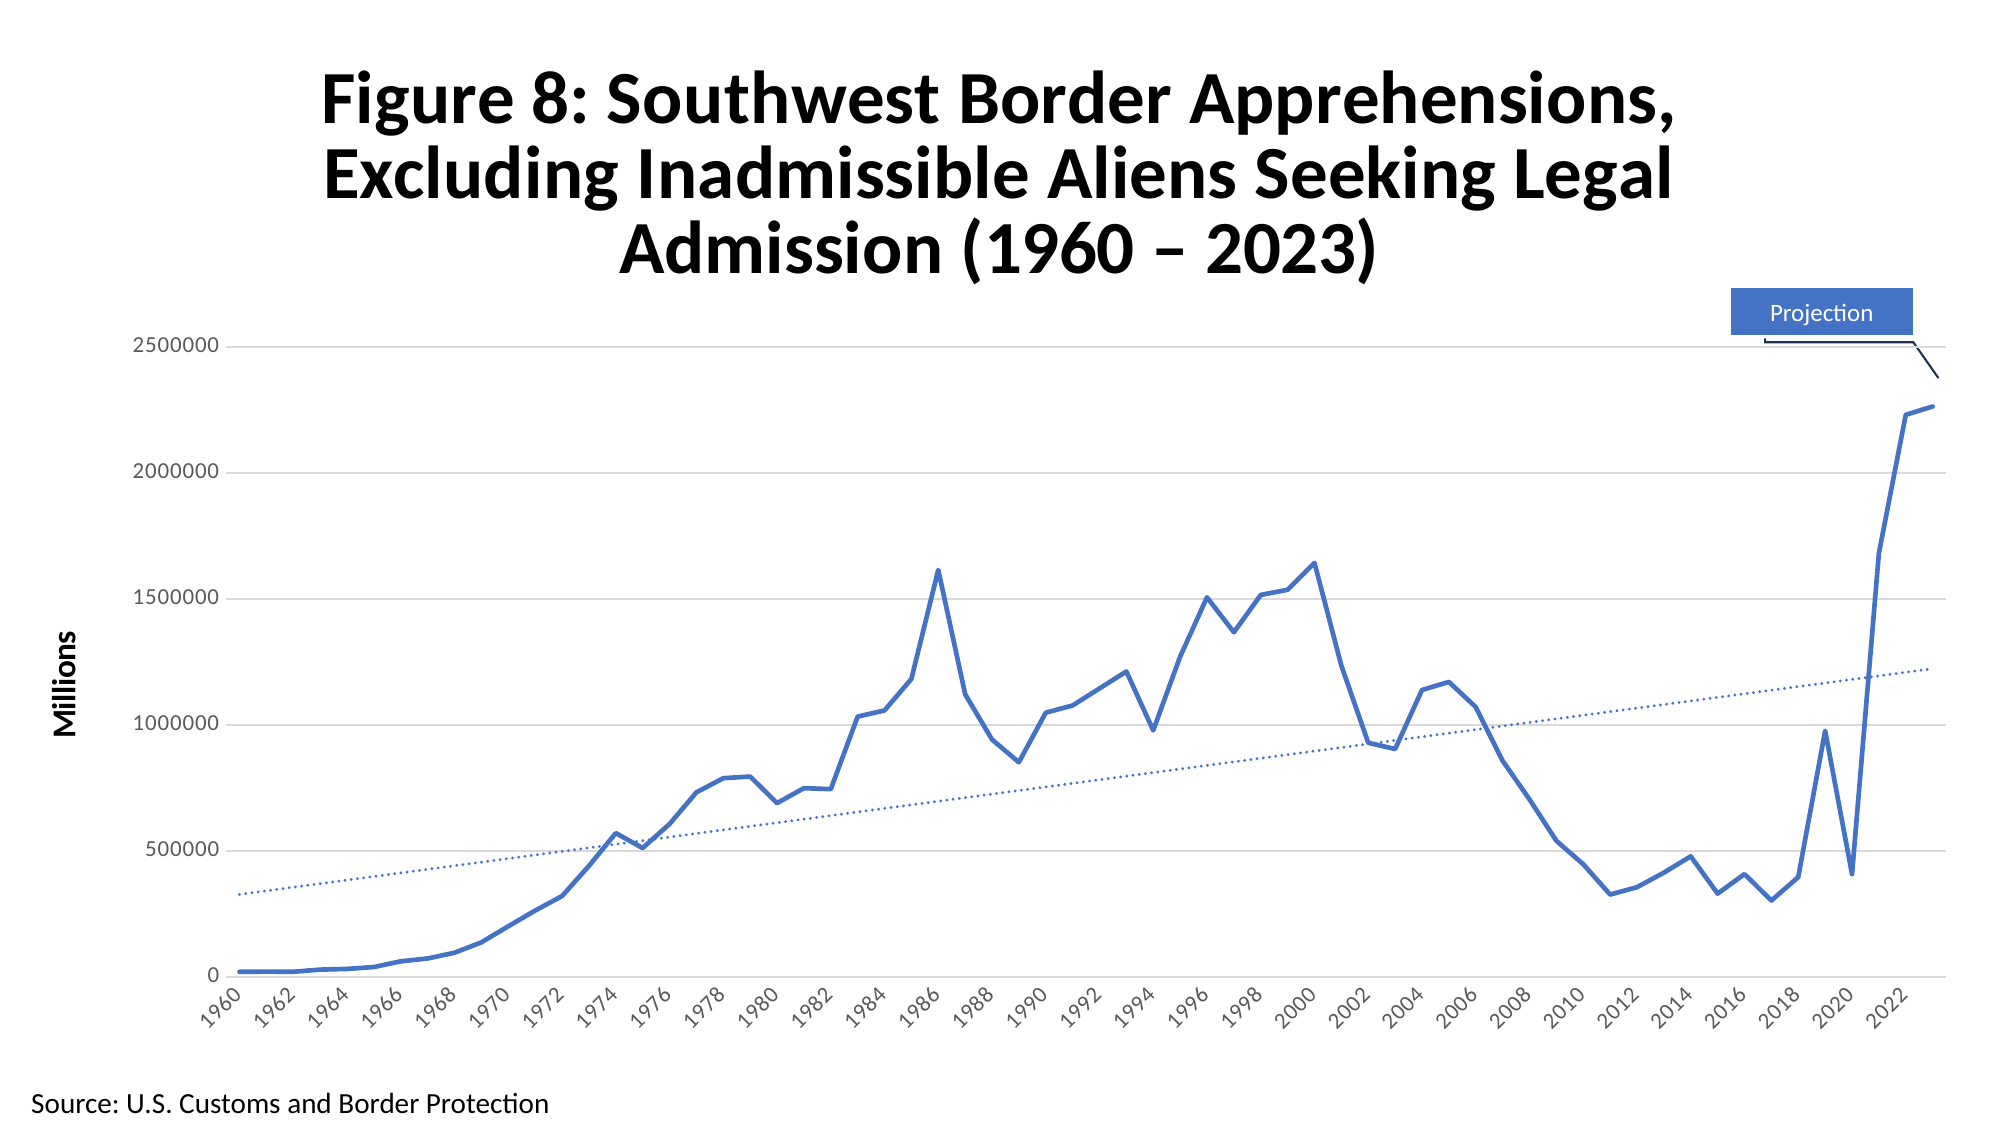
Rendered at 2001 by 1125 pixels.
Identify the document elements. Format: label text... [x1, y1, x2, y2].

text_box Source: U.S. Customs and Border Protection [16, 1076, 187, 1117]
chart [13, 15, 1986, 1056]
